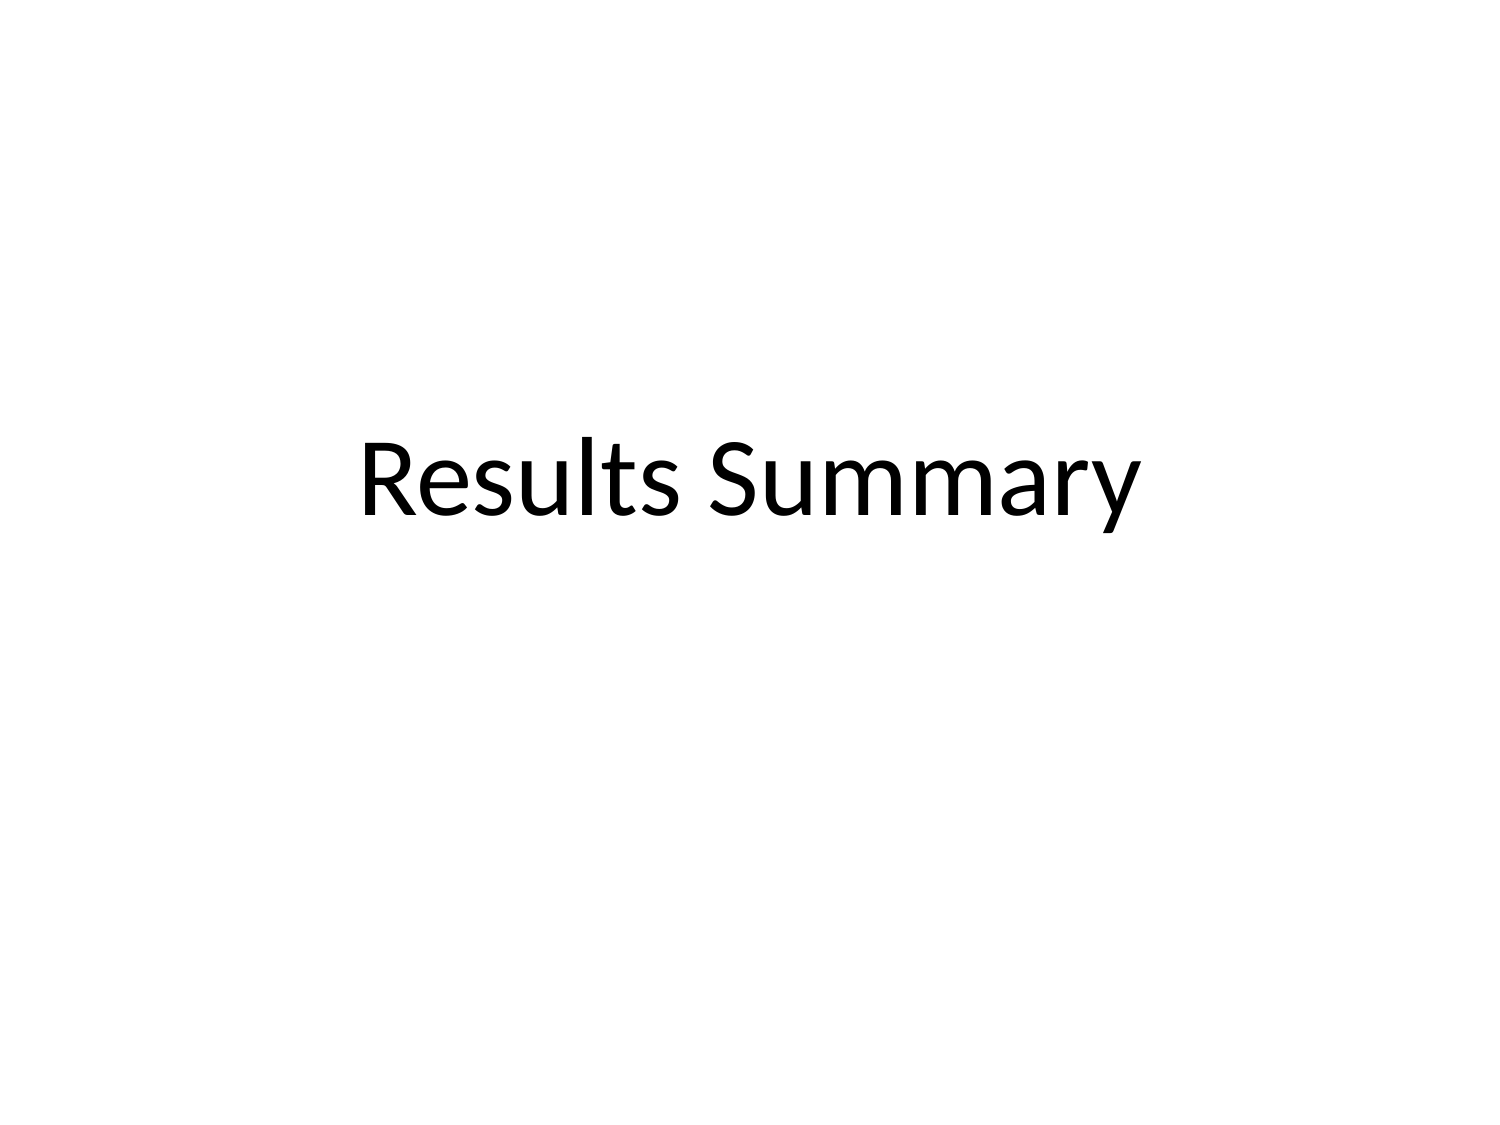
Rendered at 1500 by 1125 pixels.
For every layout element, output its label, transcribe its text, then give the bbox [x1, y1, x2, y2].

title Results Summary [112, 349, 1388, 591]
